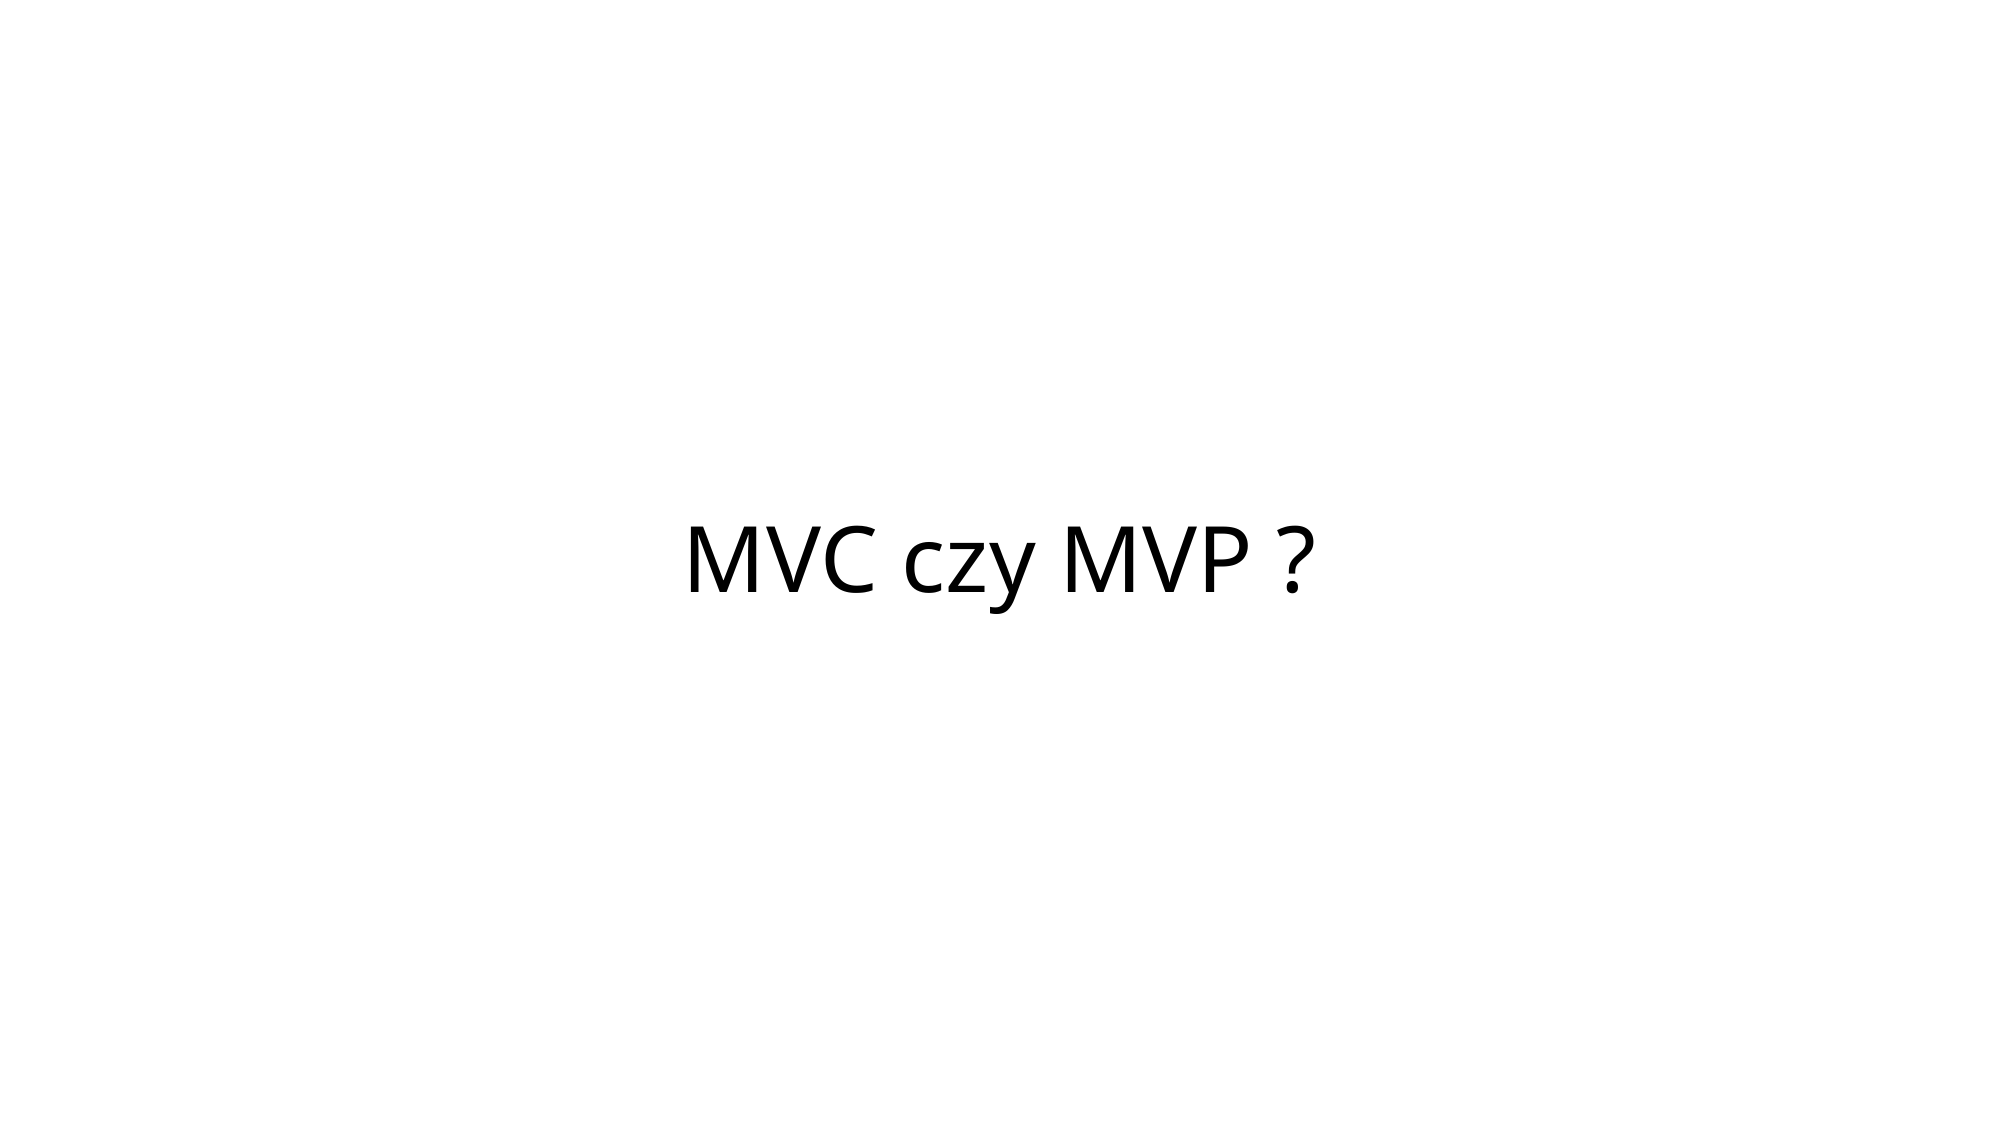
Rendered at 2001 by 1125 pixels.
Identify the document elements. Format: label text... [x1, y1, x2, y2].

title MVC czy MVP ? [137, 453, 1863, 672]
